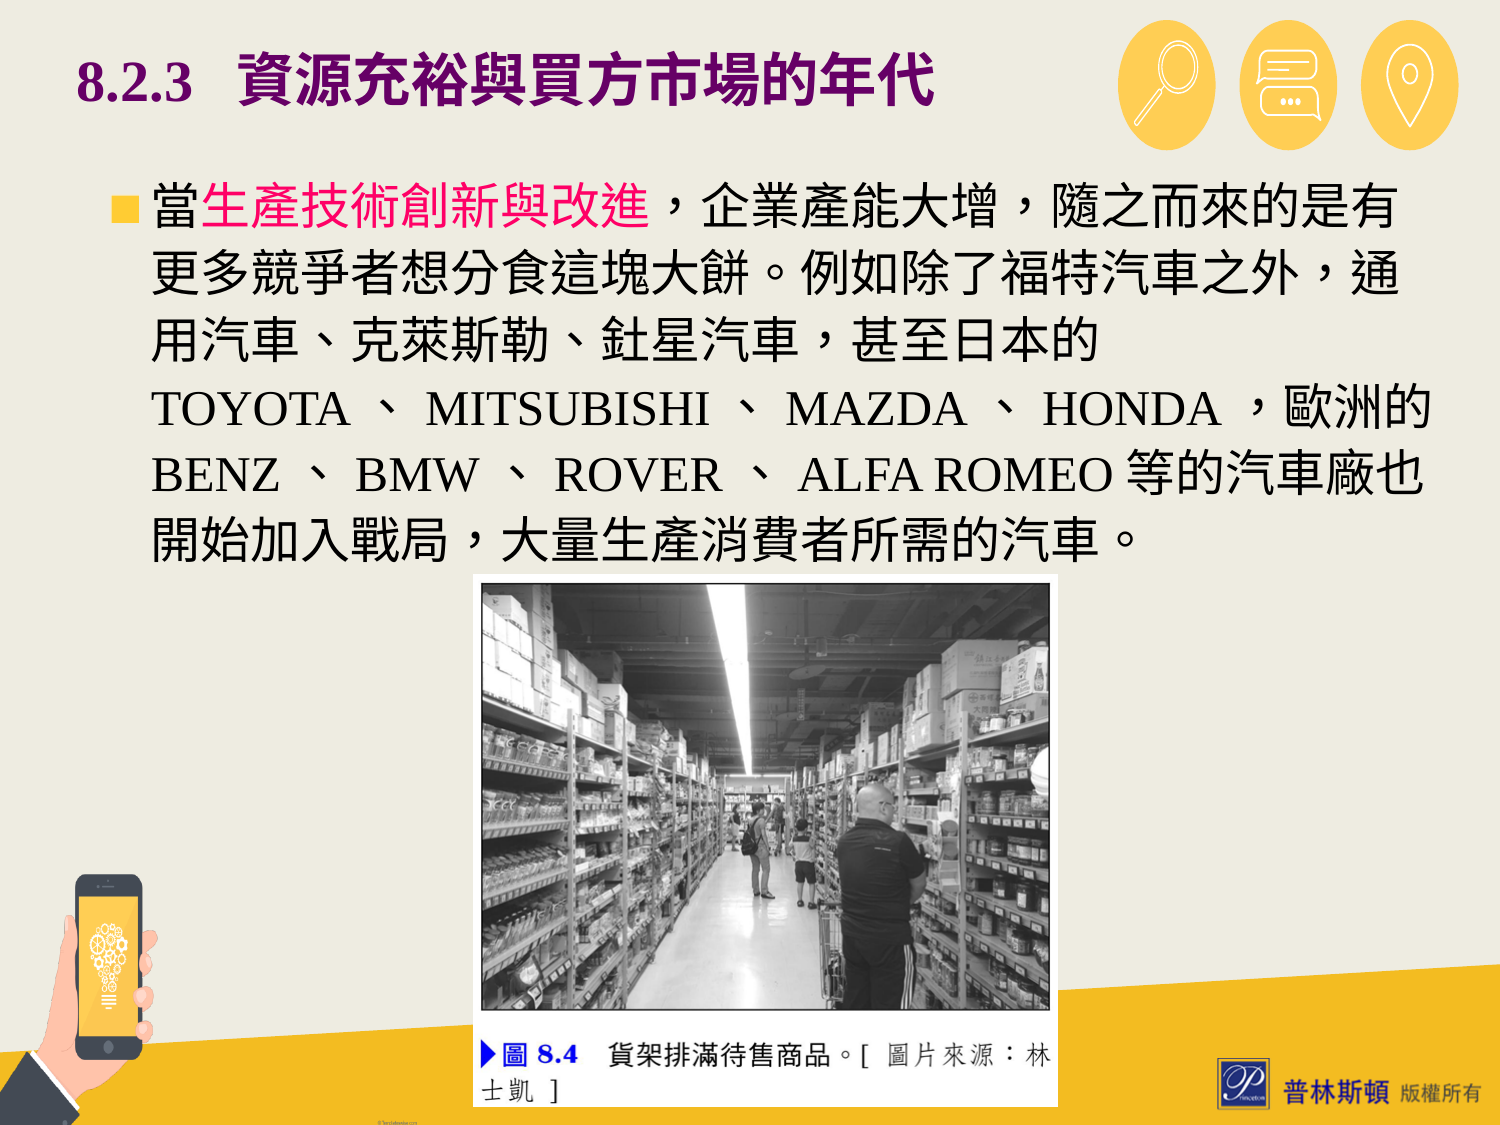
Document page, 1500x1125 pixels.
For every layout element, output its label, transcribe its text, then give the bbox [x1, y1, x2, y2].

picture [1217, 1058, 1500, 1125]
picture [0, 811, 420, 1125]
picture [472, 574, 1058, 1108]
title 8.2.3 資源充裕與買方市場的年代 [76, 19, 1459, 114]
list 當生產技術創新與改進，企業產能大增，隨之而來的是有更多競爭者想分食這塊大餅。例如除了福特汽車之外，通用汽車、克萊斯勒、釷星汽車，甚至日本的TOYOTA、MITSUBISHI、MAZDA、HONDA，歐洲的BENZ、BMW、ROVER、ALFA ROMEO等的汽車廠也開始加入戰局，大量生產消費者所需的汽車。 [76, 160, 1459, 1059]
picture [103, 187, 139, 223]
